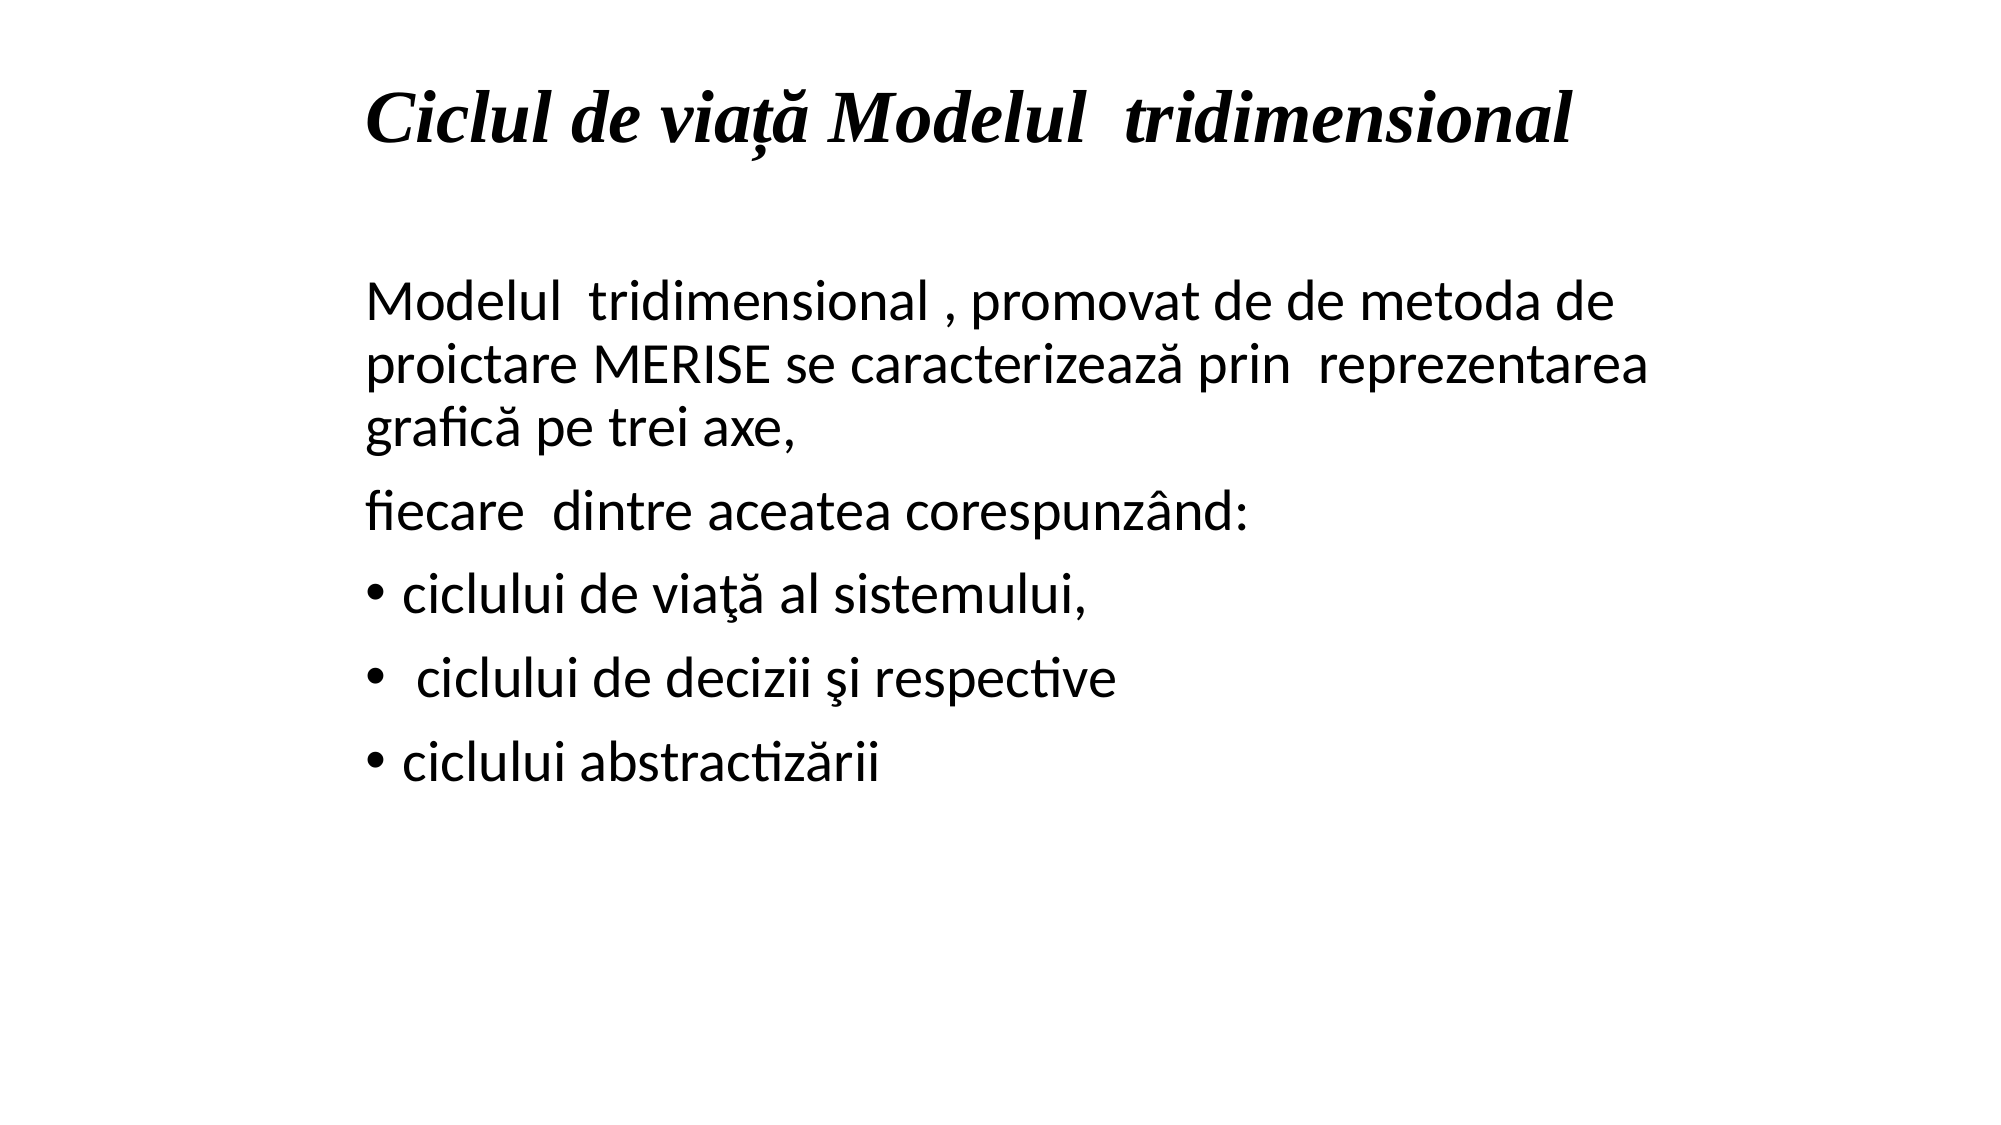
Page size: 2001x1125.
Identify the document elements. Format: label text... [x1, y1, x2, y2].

list Modelul tridimensional , promovat de de metoda de proictare MERISE se caracterizează prin reprezentarea grafică pe trei axe, fiecare dintre aceatea corespunzând: ciclului de viaţă al sistemului, ciclului de decizii şi respective ciclului abstractizării [350, 262, 1688, 1000]
title Ciclul de viață Modelul tridimensional [350, 37, 1688, 200]
